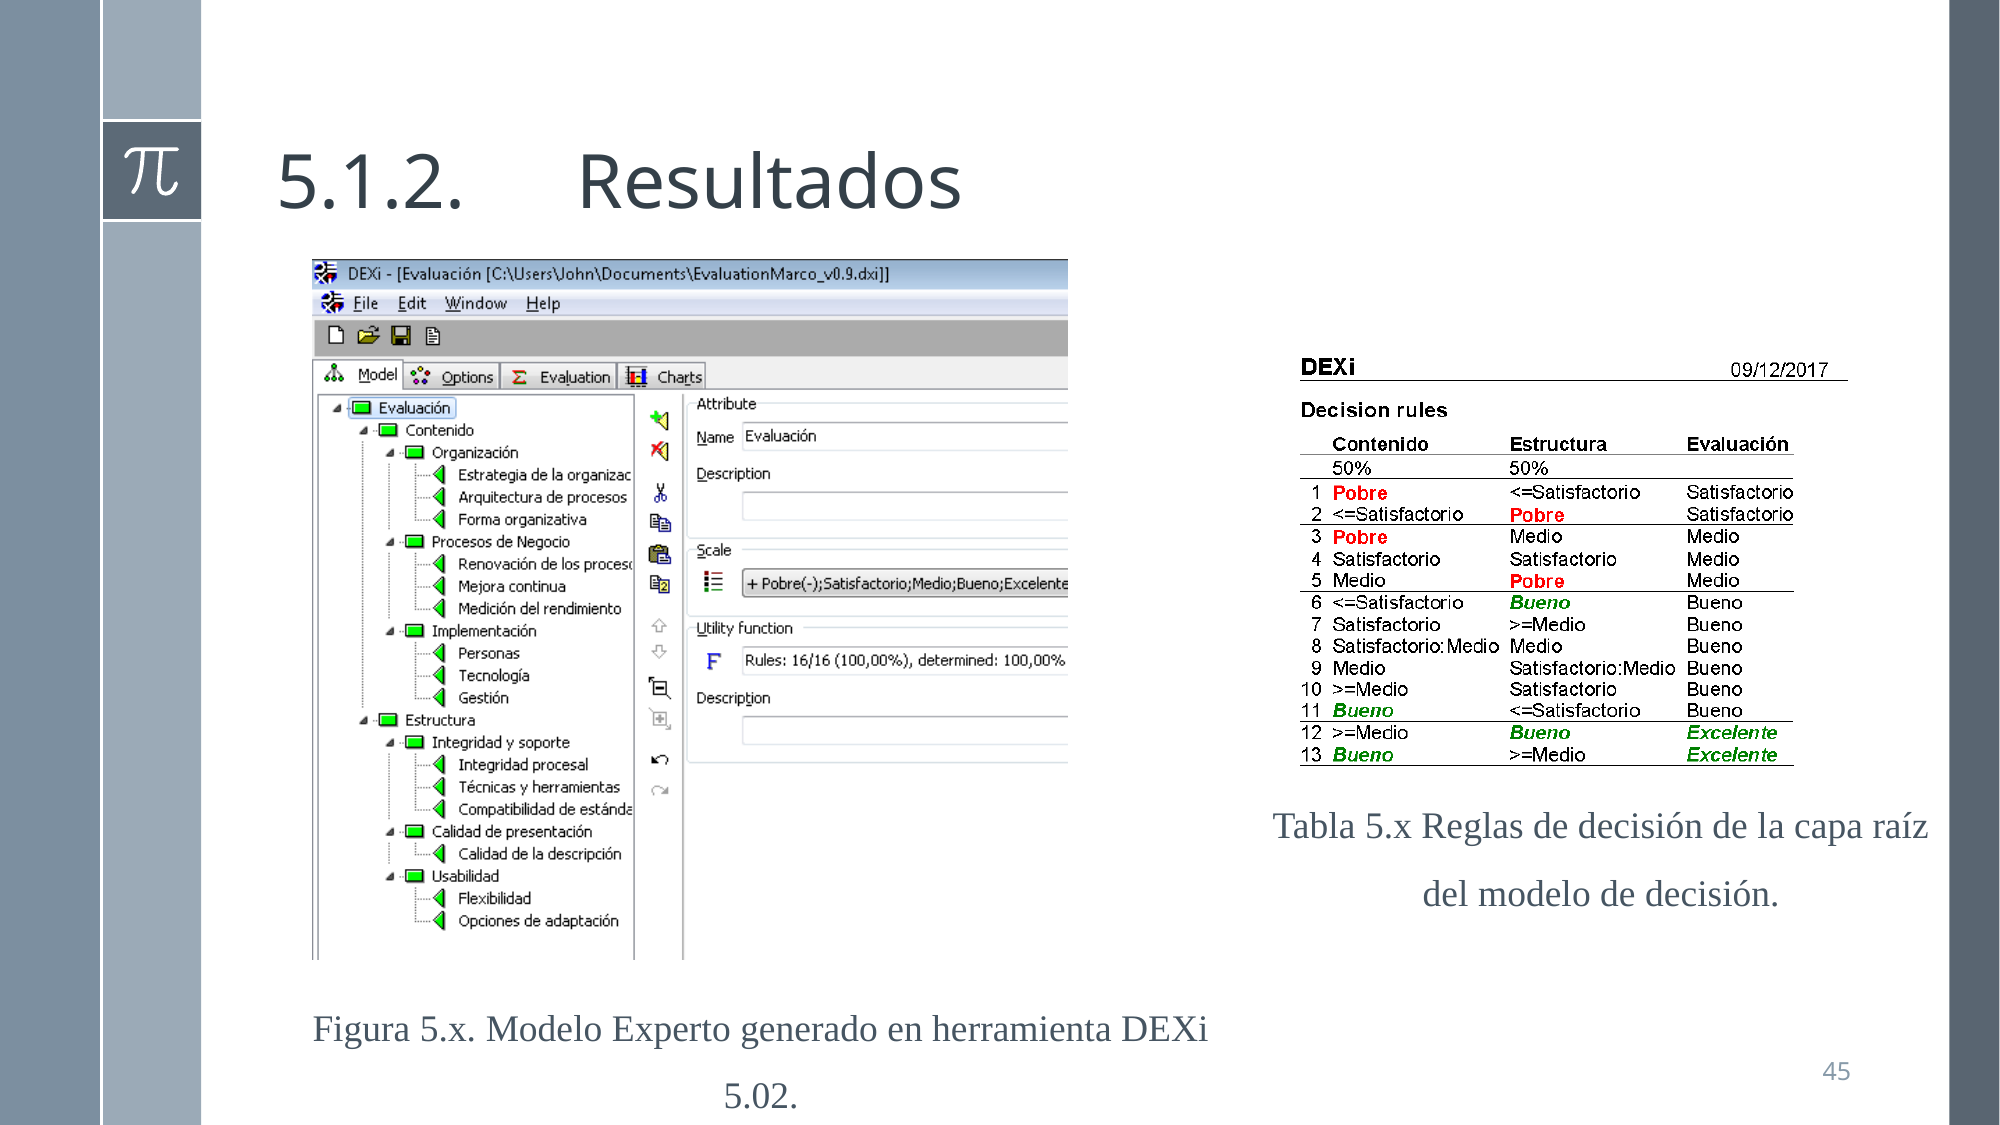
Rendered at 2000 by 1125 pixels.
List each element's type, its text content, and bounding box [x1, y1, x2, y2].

text_box Figura 5.x. Modelo Experto generado en herramienta DEXi 5.02. [261, 974, 1261, 1124]
title 5.1.2. Resultados [261, 29, 1867, 233]
picture [1283, 332, 1848, 807]
picture [312, 259, 1068, 960]
slide_number 45 [1766, 1042, 1867, 1103]
text_box Tabla 5.x Reglas de decisión de la capa raíz del modelo de decisión. [1235, 771, 1967, 922]
